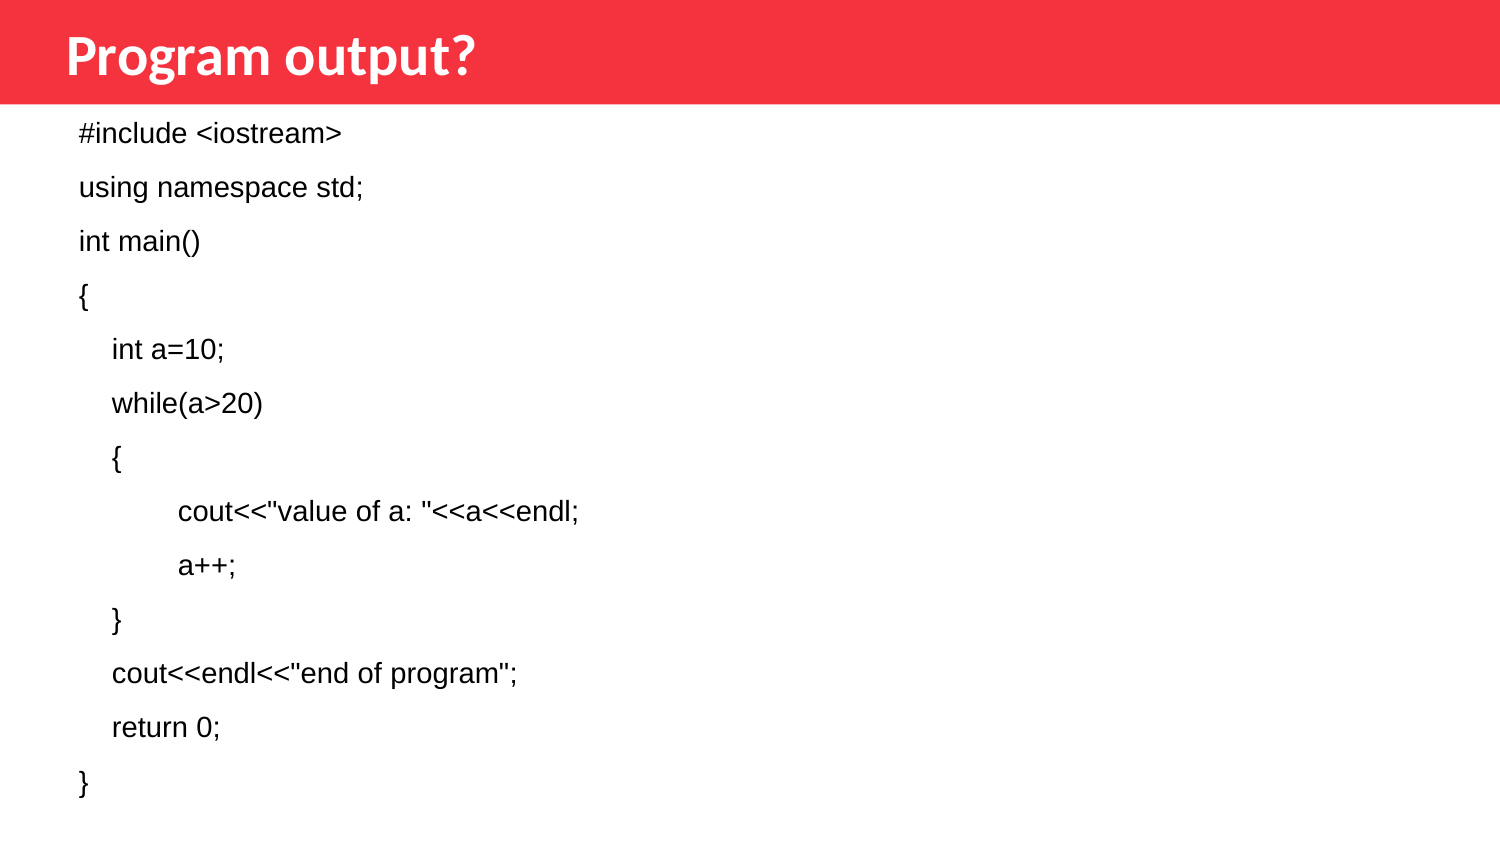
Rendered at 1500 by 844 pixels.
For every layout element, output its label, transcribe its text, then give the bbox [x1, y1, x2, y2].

text_box Program output? [63, 15, 1203, 80]
text_box [0, 0, 1500, 105]
text_box #include <iostream> using namespace std; int main() { int a=10; while(a>20) { cout<<"value of a: "<<a<<endl; a++; } cout<<endl<<"end of program"; return 0; } [63, 104, 1125, 806]
